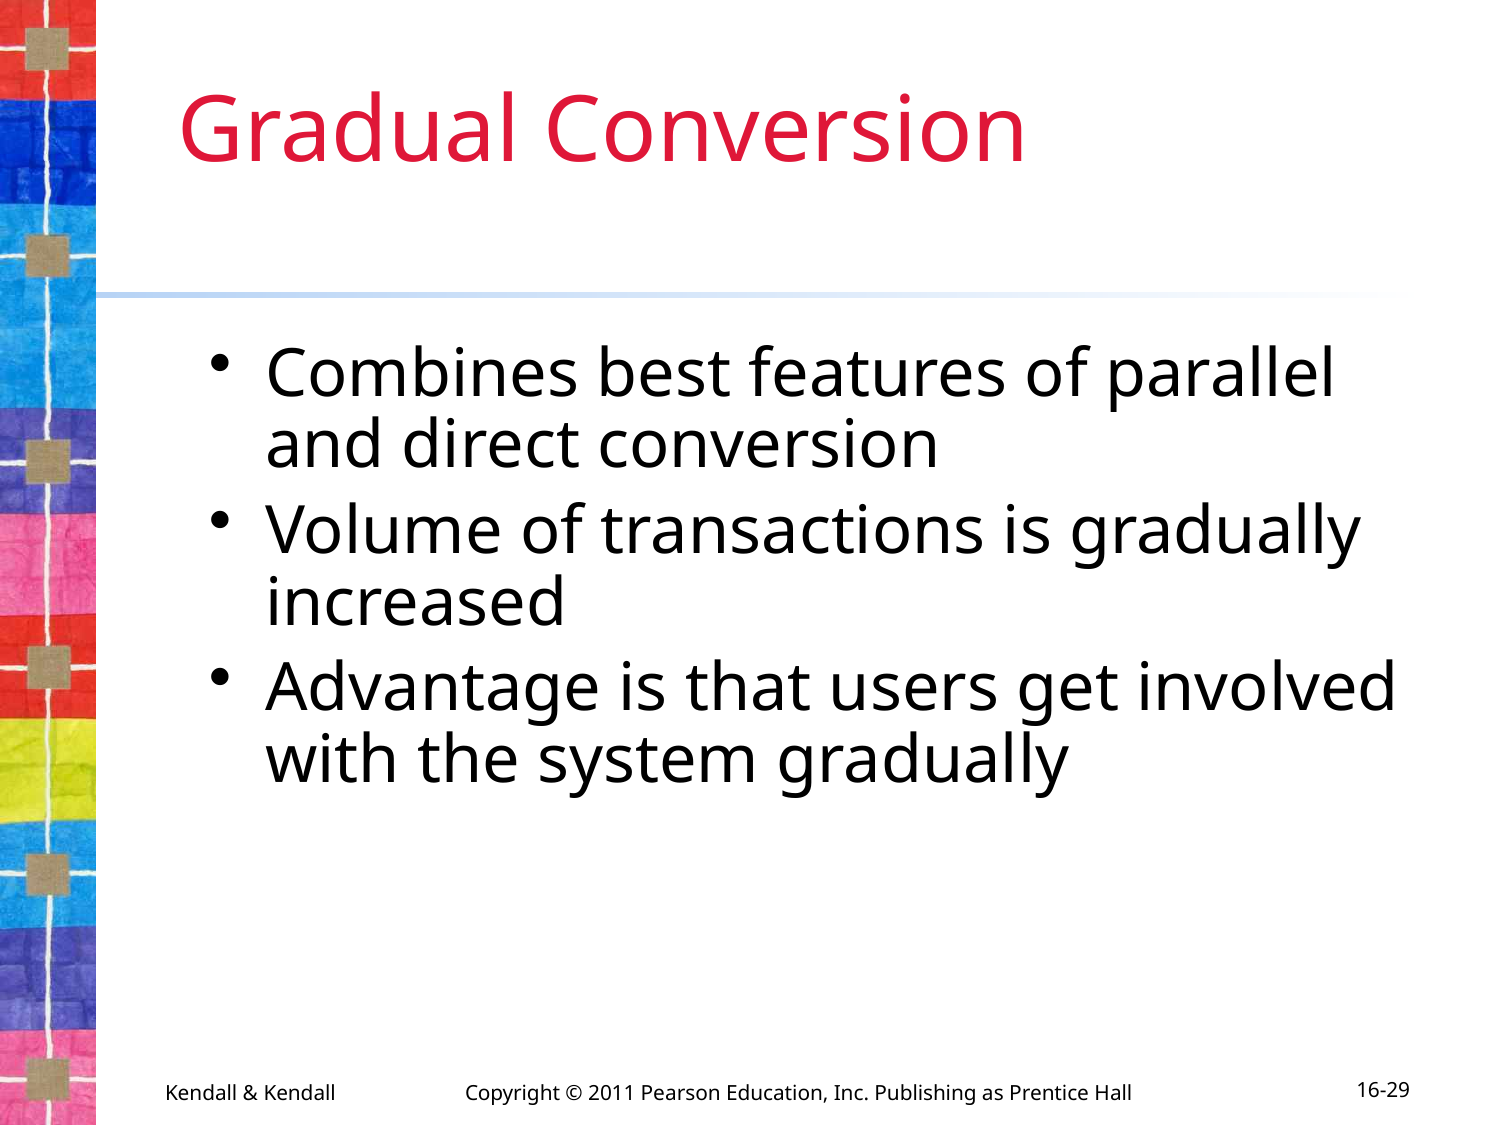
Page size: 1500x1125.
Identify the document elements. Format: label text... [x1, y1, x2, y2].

title Gradual Conversion [162, 62, 1455, 251]
slide_number 16-29 [1112, 1037, 1426, 1113]
list Combines best features of parallel and direct conversion Volume of transactions is gradually increased Advantage is that users get involved with the system gradually [193, 330, 1470, 1007]
picture [0, 0, 96, 1125]
slide_number Kendall & Kendall Copyright © 2011 Pearson Education, Inc. Publishing as Prentice Hall [149, 1037, 1112, 1113]
